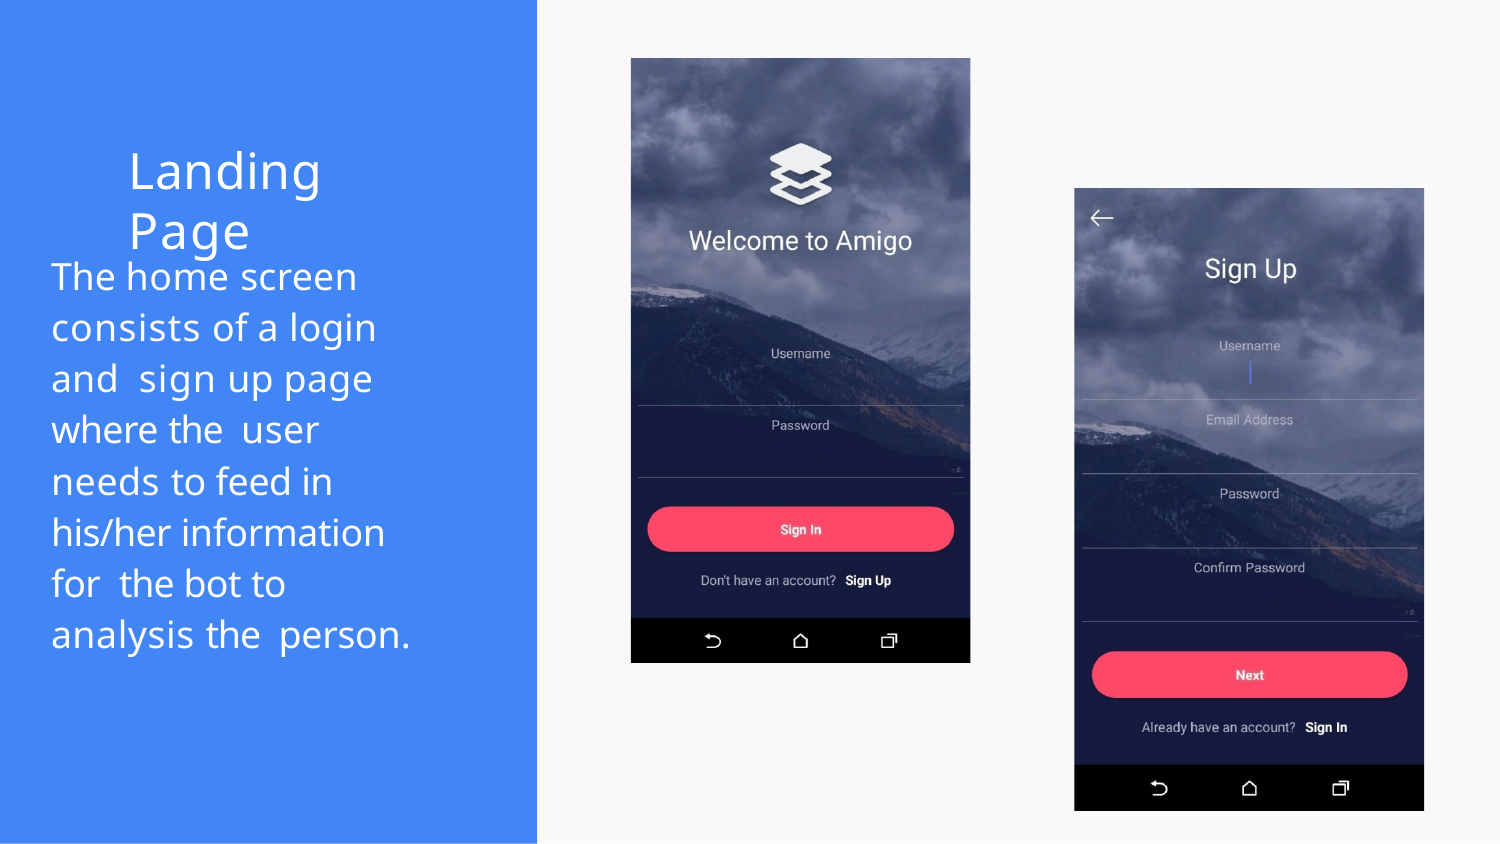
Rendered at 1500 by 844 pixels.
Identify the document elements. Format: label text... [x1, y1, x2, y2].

text_box The home screen consists of a login and sign up page where the user needs to feed in his/her information for the bot to analysis the person. [49, 244, 438, 657]
text_box [630, 58, 971, 663]
text_box [1074, 188, 1425, 811]
title Landing Page [126, 137, 435, 244]
